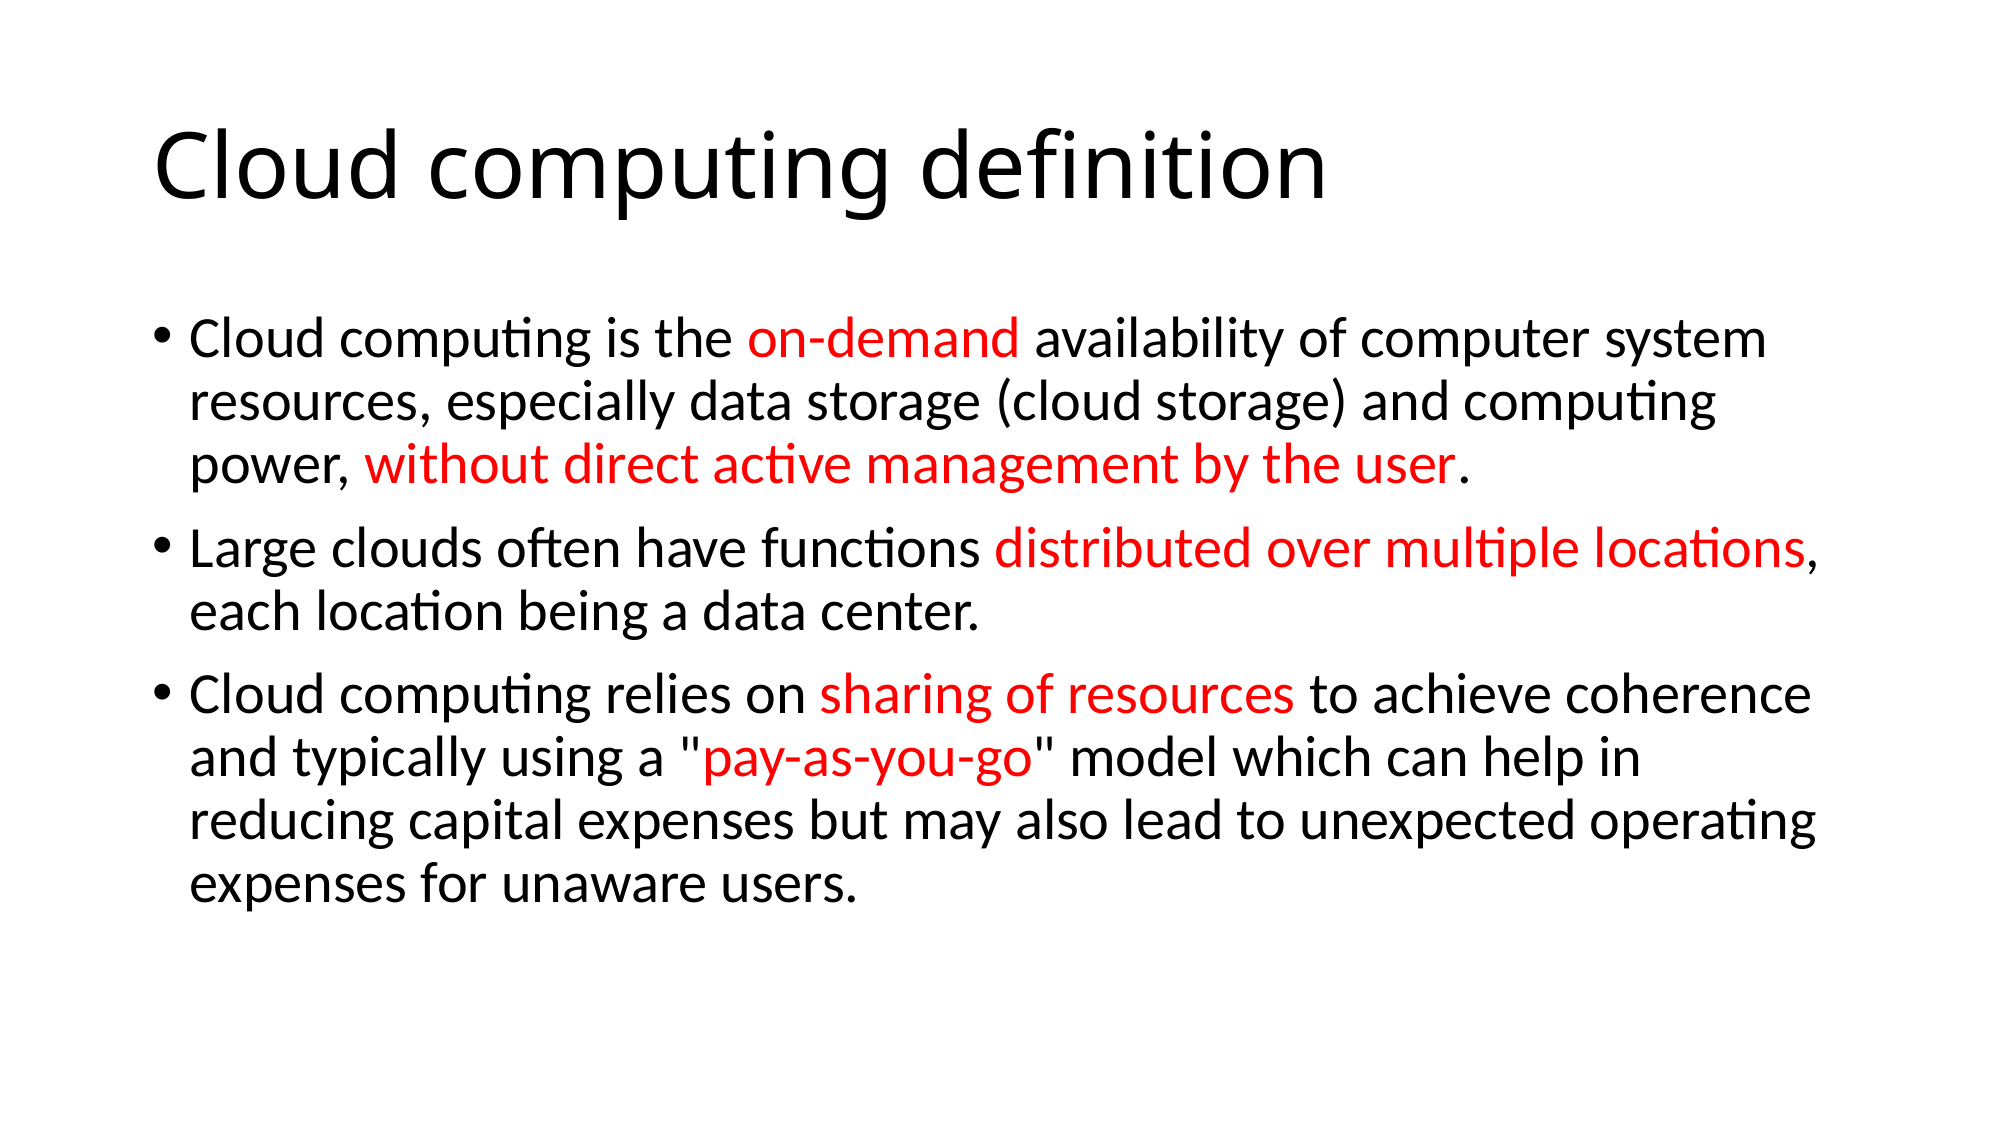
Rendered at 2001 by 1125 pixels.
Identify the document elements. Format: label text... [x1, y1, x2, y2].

list Cloud computing is the on-demand availability of computer system resources, especially data storage (cloud storage) and computing power, without direct active management by the user. Large clouds often have functions distributed over multiple locations, each location being a data center. Cloud computing relies on sharing of resources to achieve coherence and typically using a "pay-as-you-go" model which can help in reducing capital expenses but may also lead to unexpected operating expenses for unaware users. [137, 299, 1863, 1014]
title Cloud computing definition [137, 59, 1863, 278]
